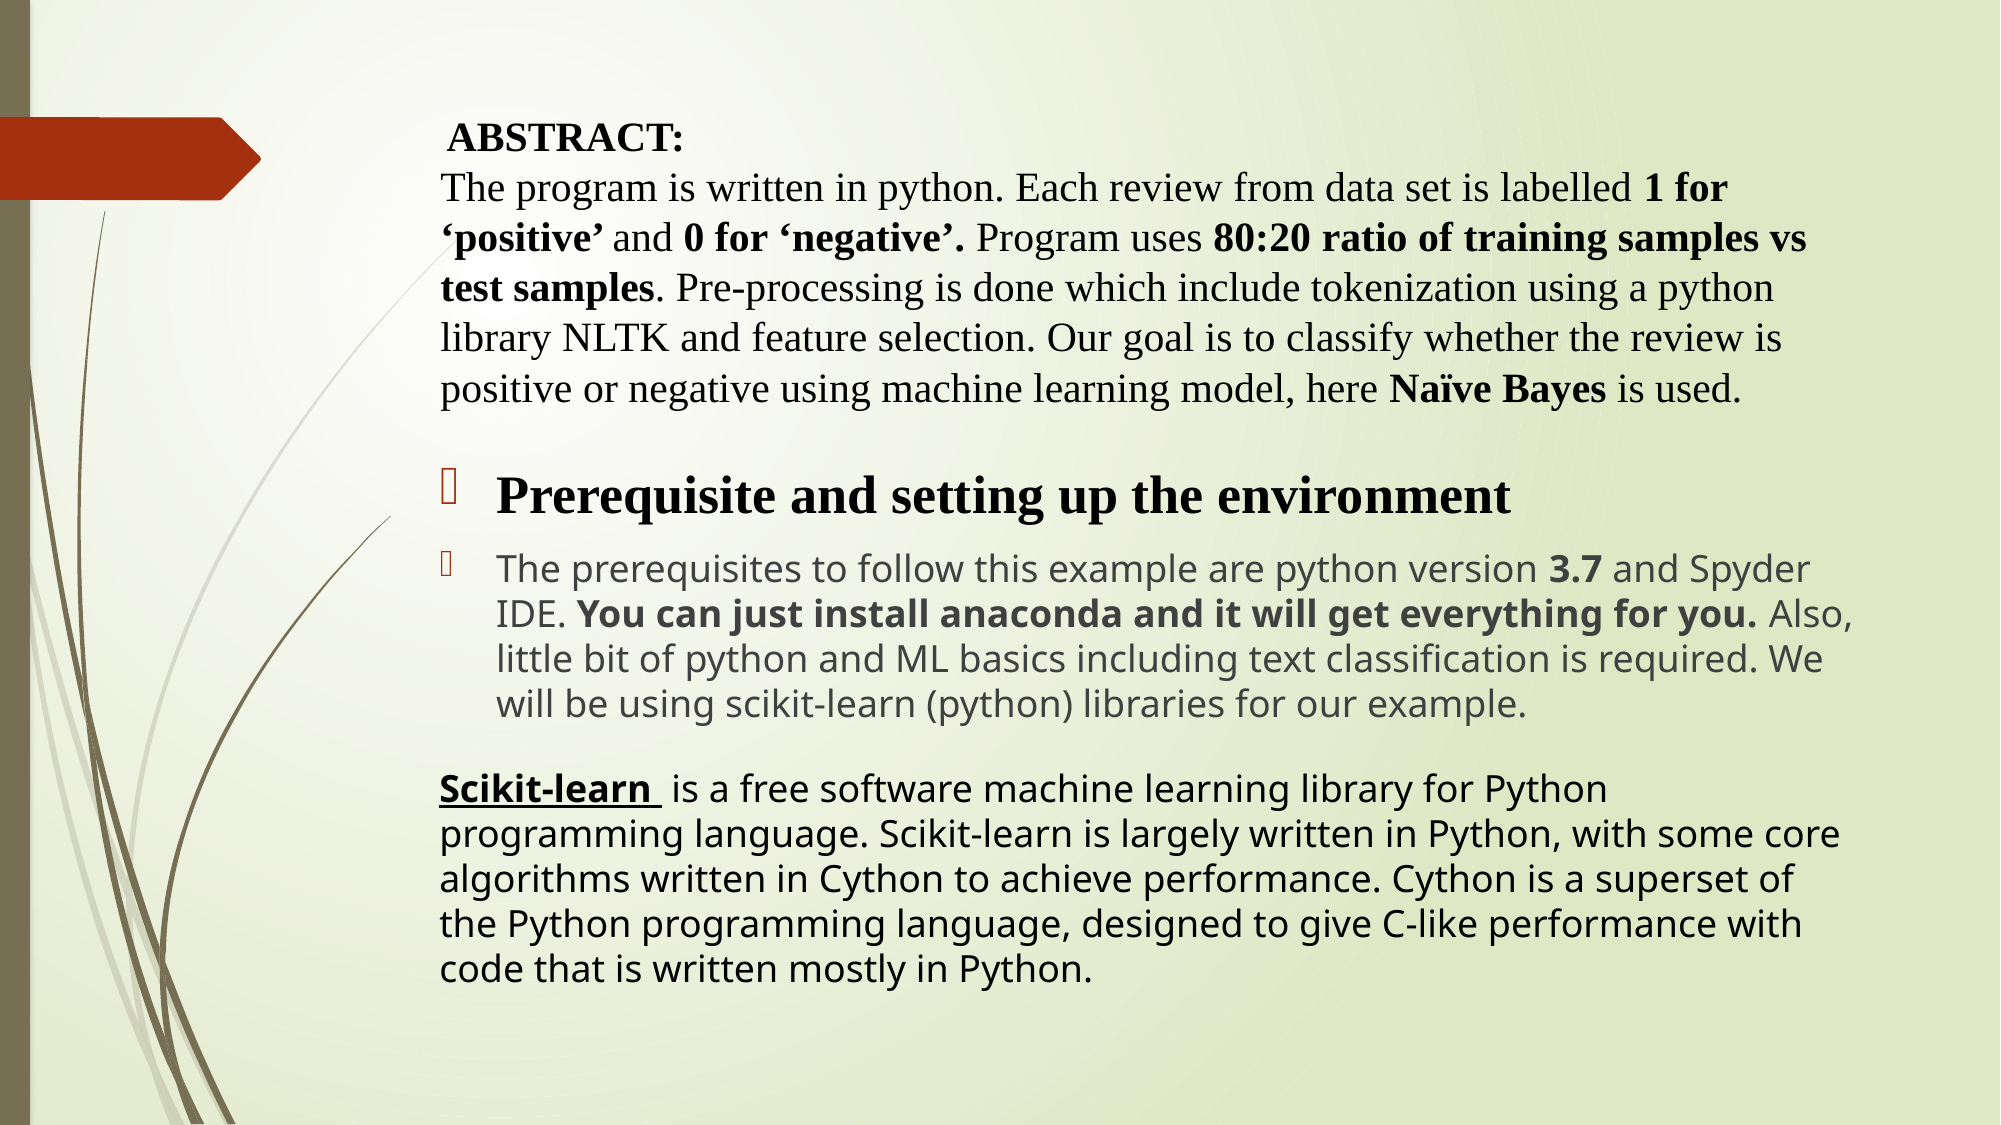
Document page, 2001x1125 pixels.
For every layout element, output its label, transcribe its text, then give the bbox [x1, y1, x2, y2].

text_box Scikit-learn is a free software machine learning library for Python programming language. Scikit-learn is largely written in Python, with some core algorithms written in Cython to achieve performance. Cython is a superset of the Python programming language, designed to give C-like performance with code that is written mostly in Python. [424, 757, 1870, 998]
list Prerequisite and setting up the environment The prerequisites to follow this example are python version 3.7 and Spyder IDE. You can just install anaconda and it will get everything for you. Also, little bit of python and ML basics including text classification is required. We will be using scikit-learn (python) libraries for our example. [424, 451, 1888, 859]
title ABSTRACT: The program is written in python. Each review from data set is labelled 1 for ‘positive’ and 0 for ‘negative’. Program uses 80:20 ratio of training samples vs test samples. Pre-processing is done which include tokenization using a python library NLTK and feature selection. Our goal is to classify whether the review is positive or negative using machine learning model, here Naïve Bayes is used. [425, 102, 1888, 451]
